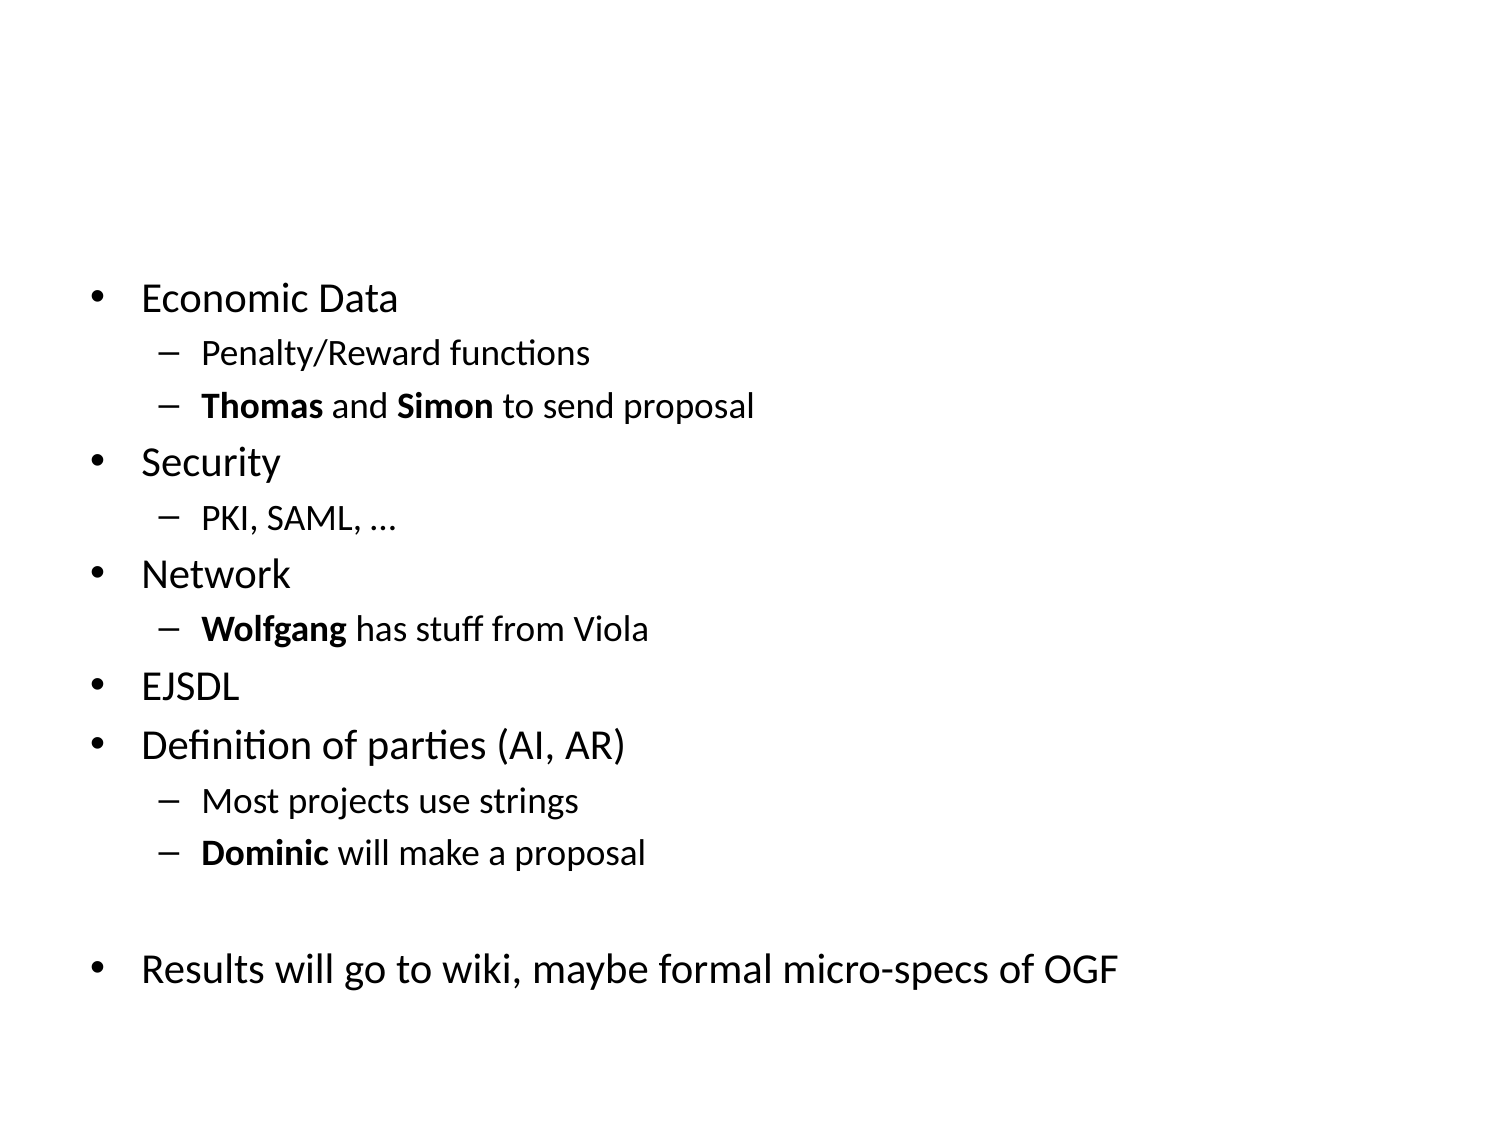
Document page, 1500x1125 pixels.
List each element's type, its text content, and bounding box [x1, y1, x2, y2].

list Economic Data Penalty/Reward functions Thomas and Simon to send proposal Security PKI, SAML, … Network Wolfgang has stuff from Viola EJSDL Definition of parties (AI, AR) Most projects use strings Dominic will make a proposal Results will go to wiki, maybe formal micro-specs of OGF [75, 262, 1425, 1005]
